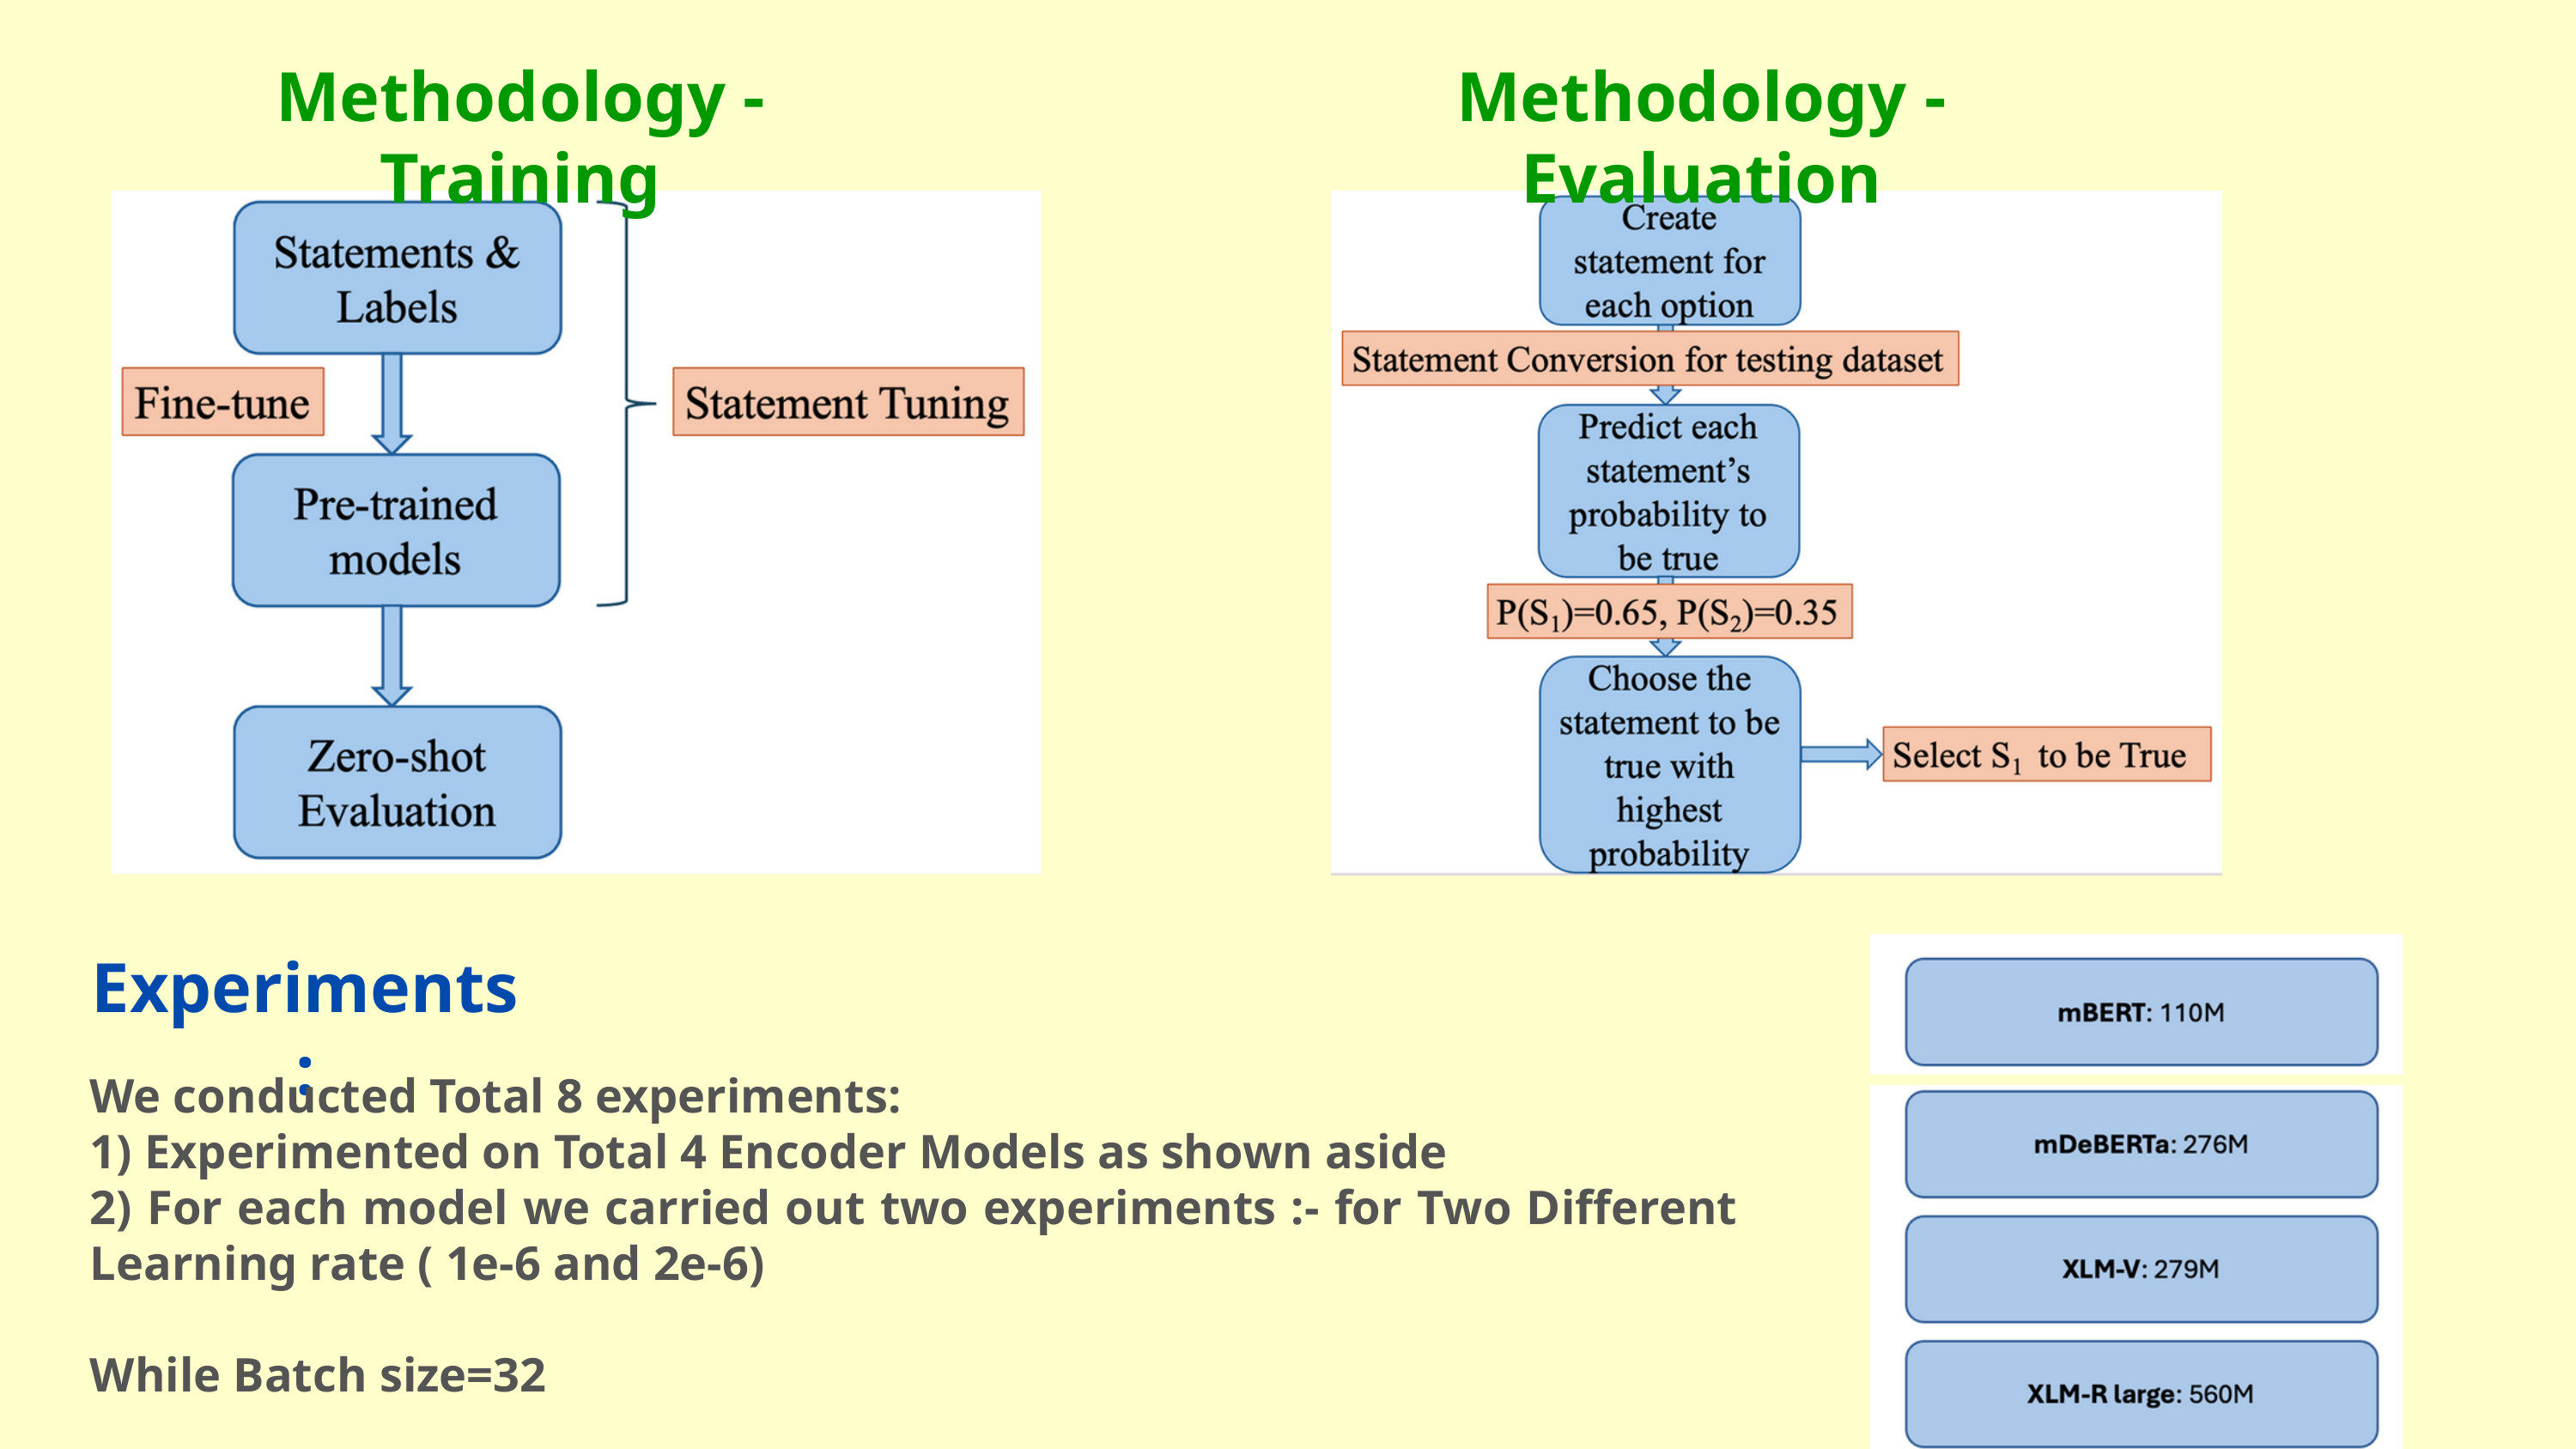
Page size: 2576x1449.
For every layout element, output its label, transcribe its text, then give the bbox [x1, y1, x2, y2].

text_box Methodology - Evaluation [1288, 53, 2116, 217]
text_box [111, 191, 1042, 874]
text_box Experiments: [89, 944, 521, 1066]
text_box [1869, 1085, 2403, 1449]
text_box [1330, 191, 2223, 876]
text_box Methodology - Training [144, 53, 896, 217]
text_box We conducted Total 8 experiments: 1) Experimented on Total 4 Encoder Models as shown aside 2) For each model we carried out two experiments :- for Two Different Learning rate ( 1e-6 and 2e-6) While Batch size=32 [89, 1066, 1740, 1401]
text_box [1869, 934, 2403, 1075]
